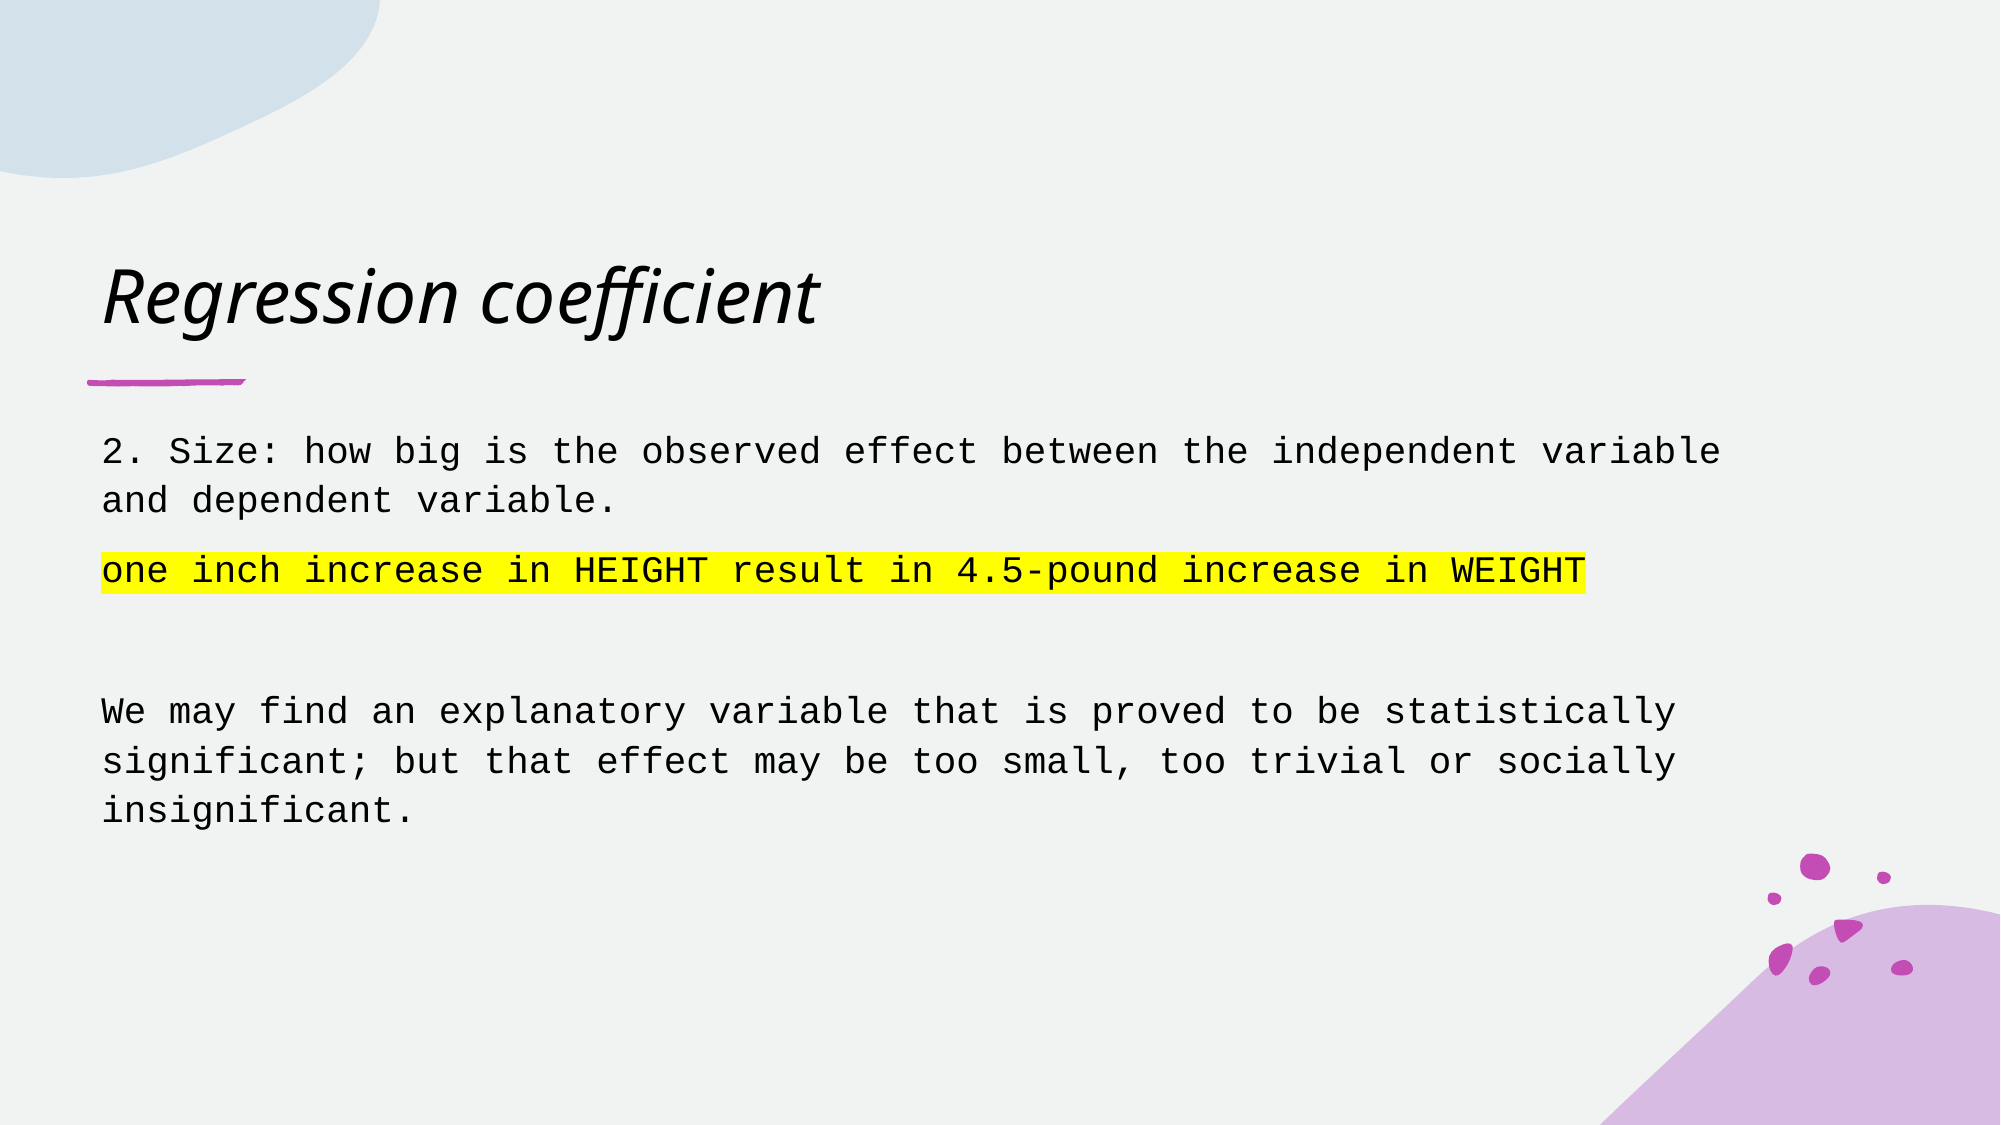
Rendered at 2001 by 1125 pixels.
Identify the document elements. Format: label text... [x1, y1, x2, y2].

title Regression coefficient [86, 129, 1740, 347]
list 2. Size: how big is the observed effect between the independent variable and dependent variable. one inch increase in HEIGHT result in 4.5-pound increase in WEIGHT We may find an explanatory variable that is proved to be statistically significant; but that effect may be too small, too trivial or socially insignificant. [86, 413, 1740, 996]
